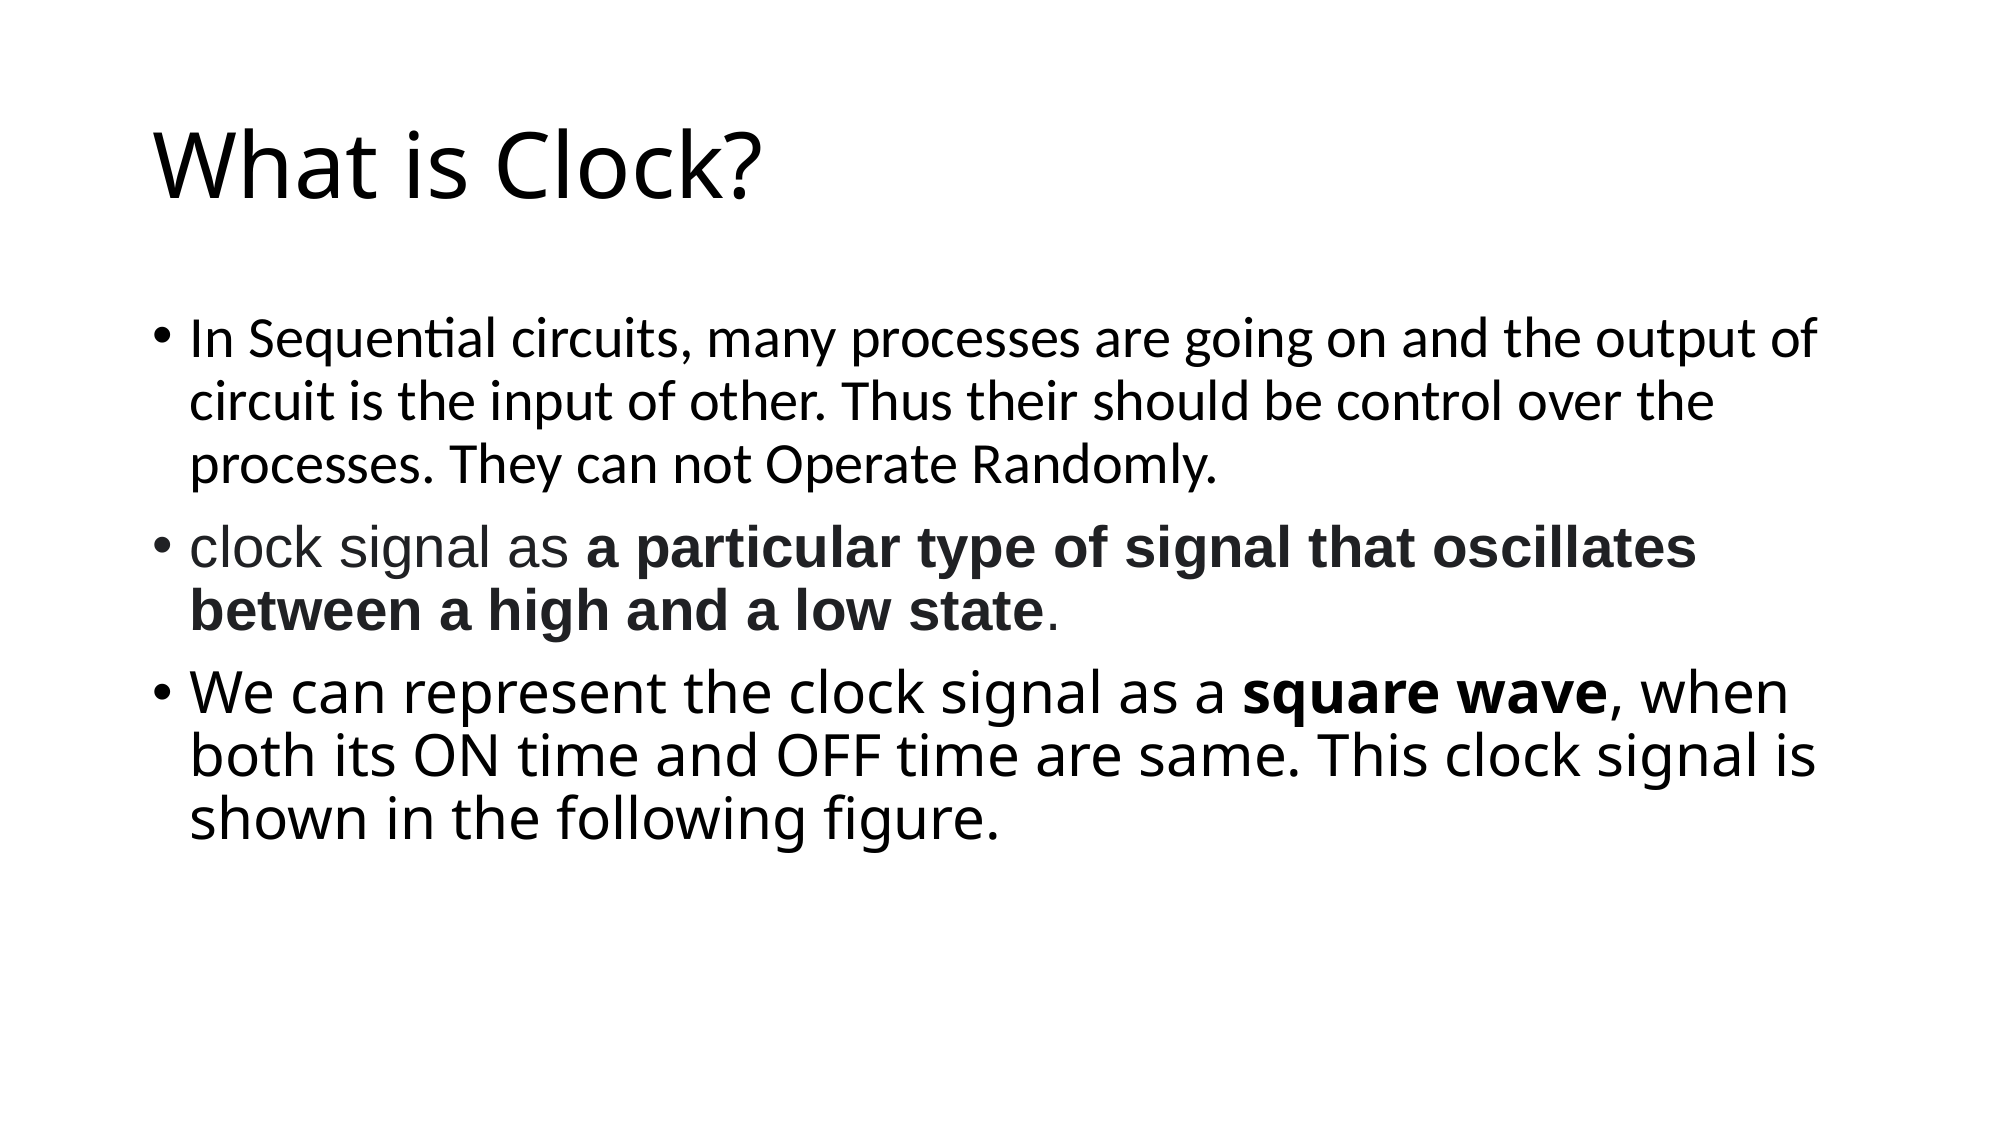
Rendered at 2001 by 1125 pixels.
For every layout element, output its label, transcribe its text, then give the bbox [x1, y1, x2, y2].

title What is Clock? [137, 59, 1863, 278]
list In Sequential circuits, many processes are going on and the output of circuit is the input of other. Thus their should be control over the processes. They can not Operate Randomly. clock signal as a particular type of signal that oscillates between a high and a low state. We can represent the clock signal as a square wave, when both its ON time and OFF time are same. This clock signal is shown in the following figure. [137, 299, 1863, 1014]
